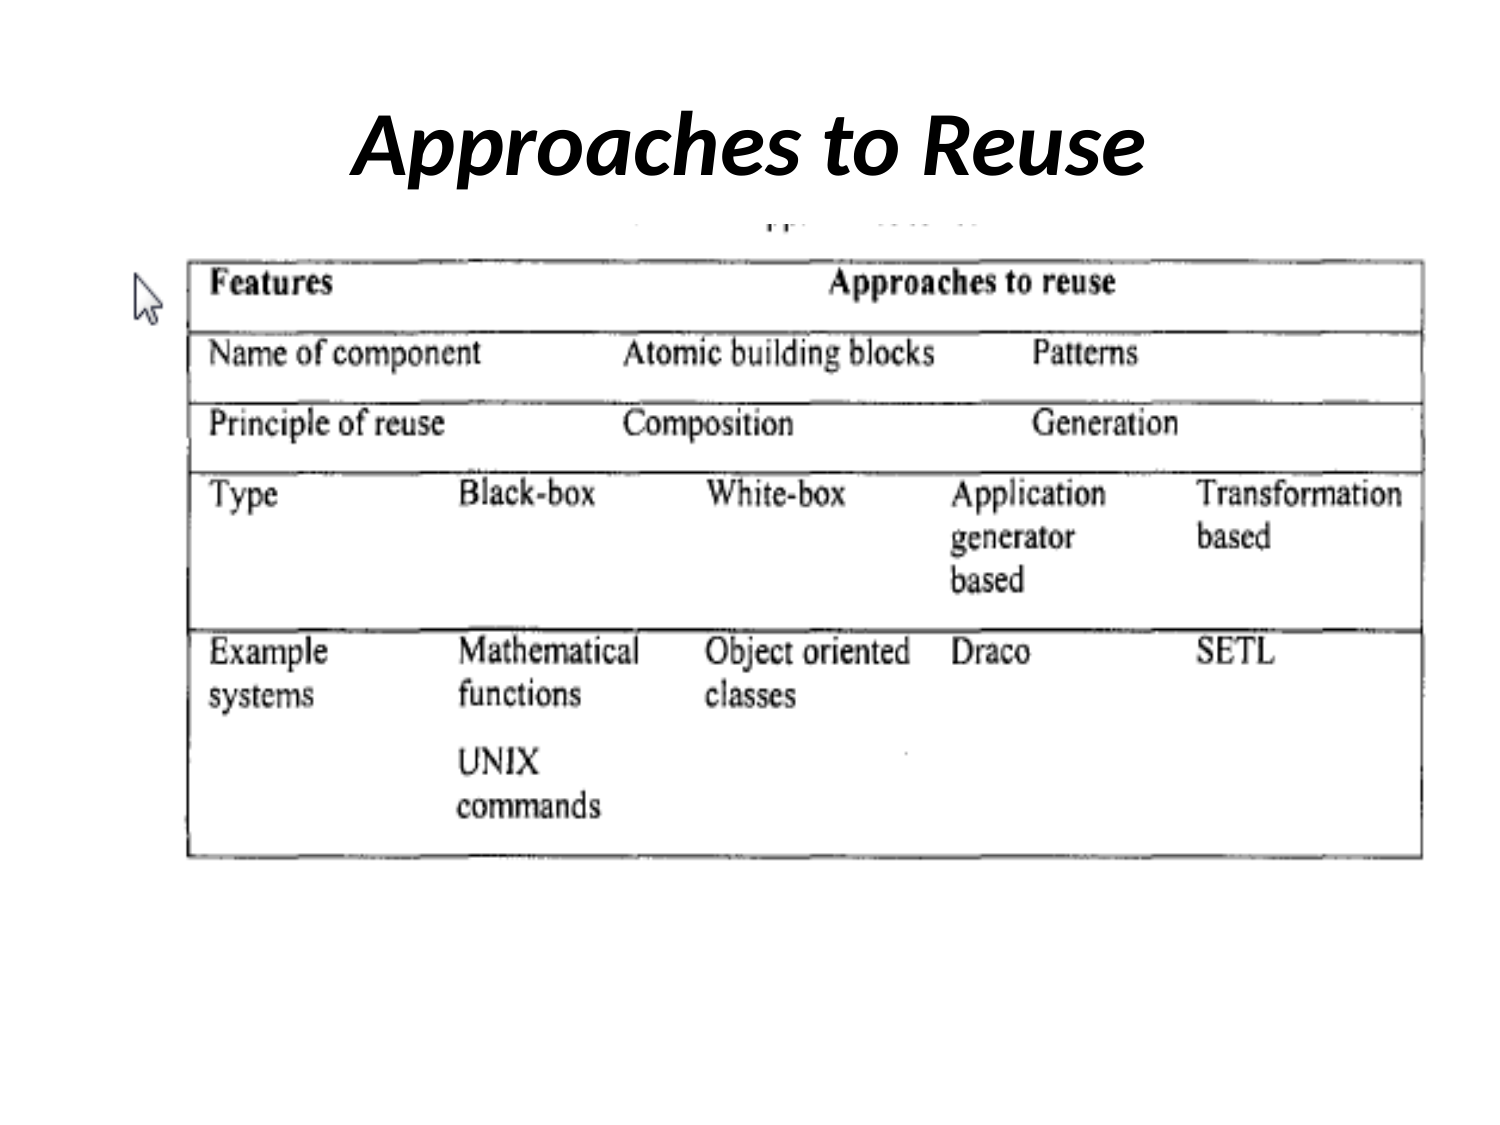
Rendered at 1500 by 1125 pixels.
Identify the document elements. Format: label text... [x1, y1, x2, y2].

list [87, 224, 1500, 888]
title Approaches to Reuse [75, 45, 1425, 233]
